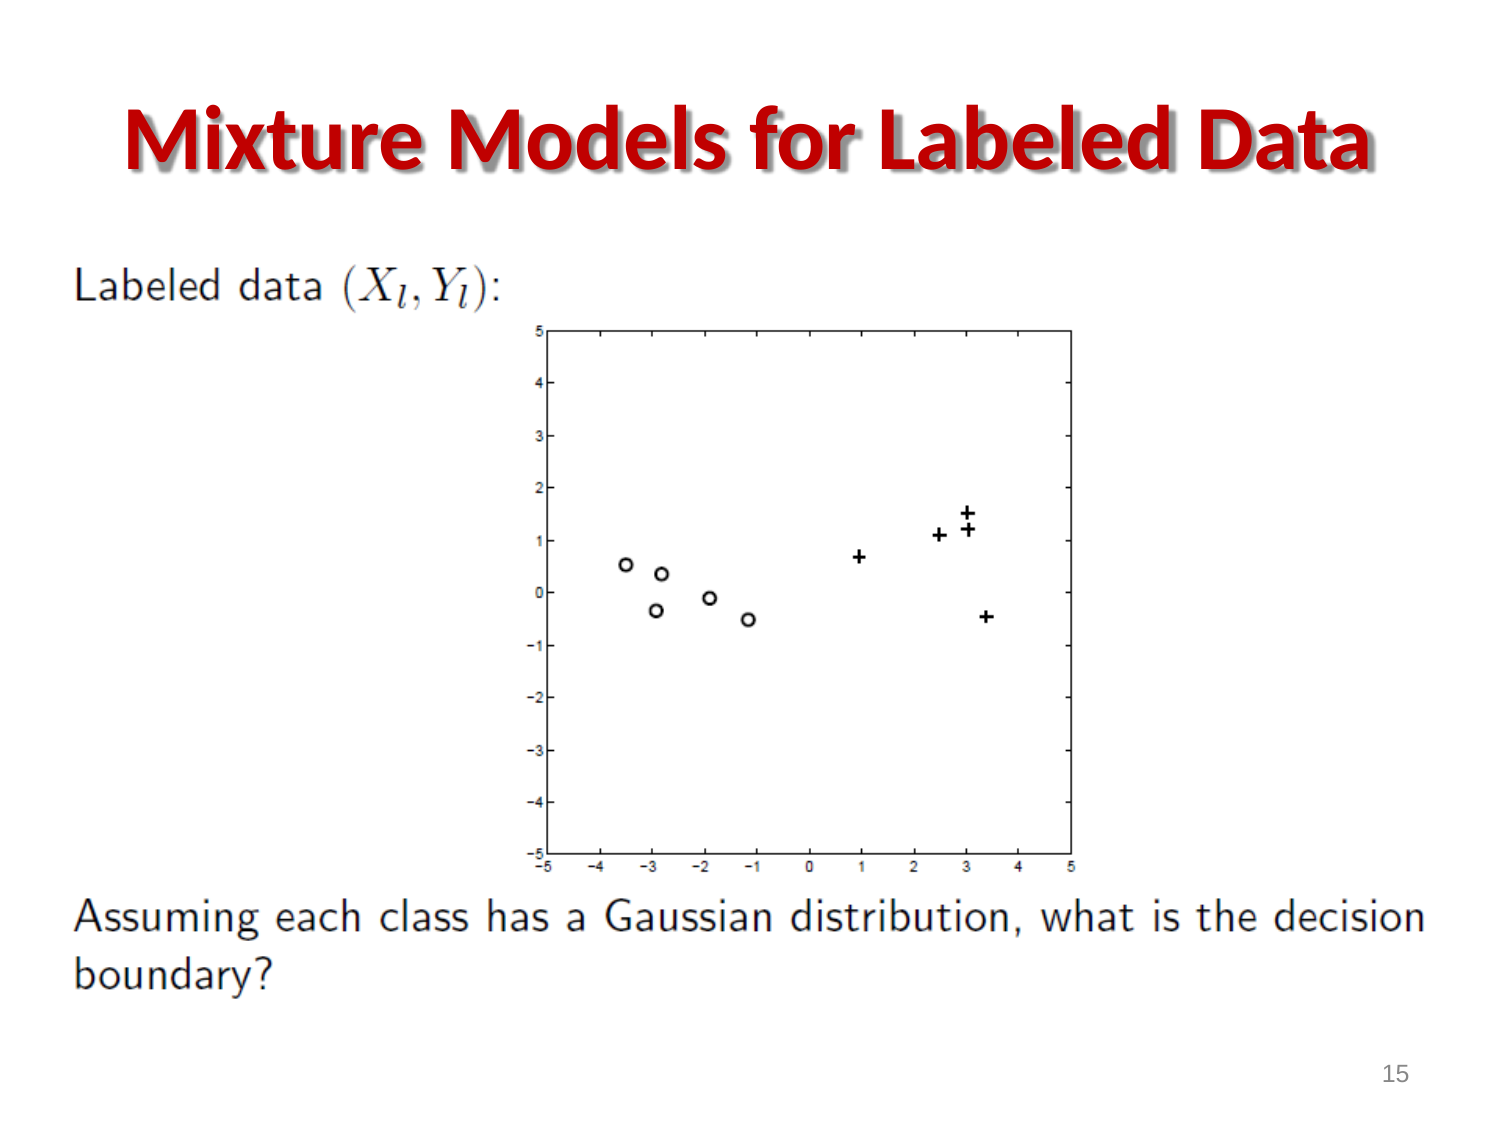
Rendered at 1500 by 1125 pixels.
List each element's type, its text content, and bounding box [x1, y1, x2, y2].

text_box [43, 235, 1457, 1013]
text_box 15 [1377, 1057, 1415, 1088]
text_box [65, 54, 1440, 235]
title Mixture Models for Labeled Data [120, 75, 1381, 235]
